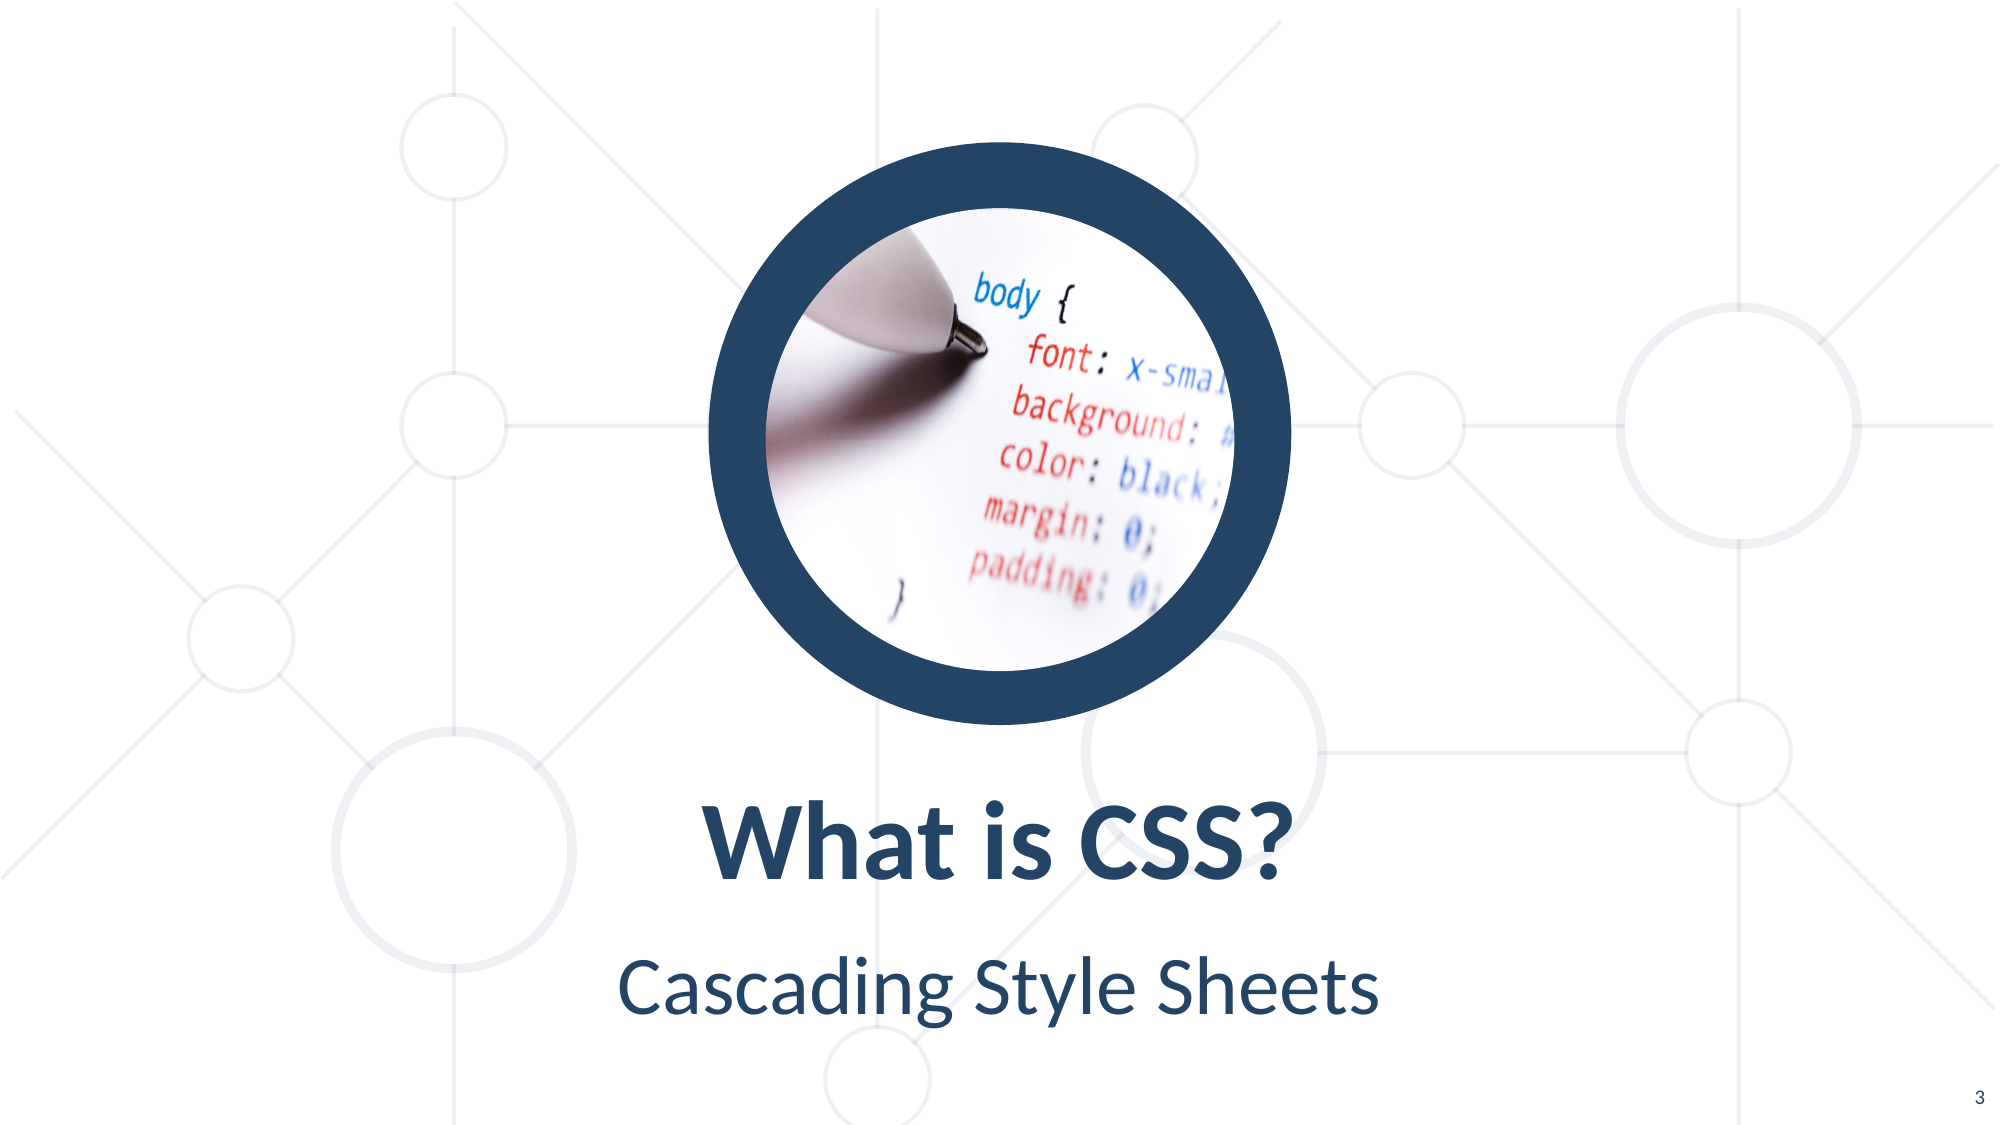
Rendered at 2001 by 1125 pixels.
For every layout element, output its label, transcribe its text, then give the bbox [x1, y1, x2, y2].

slide_number 3 [1939, 1067, 2000, 1117]
title What is CSS? [100, 771, 1900, 898]
subtitle Cascading Style Sheets [100, 916, 1900, 1043]
picture [765, 207, 1235, 672]
